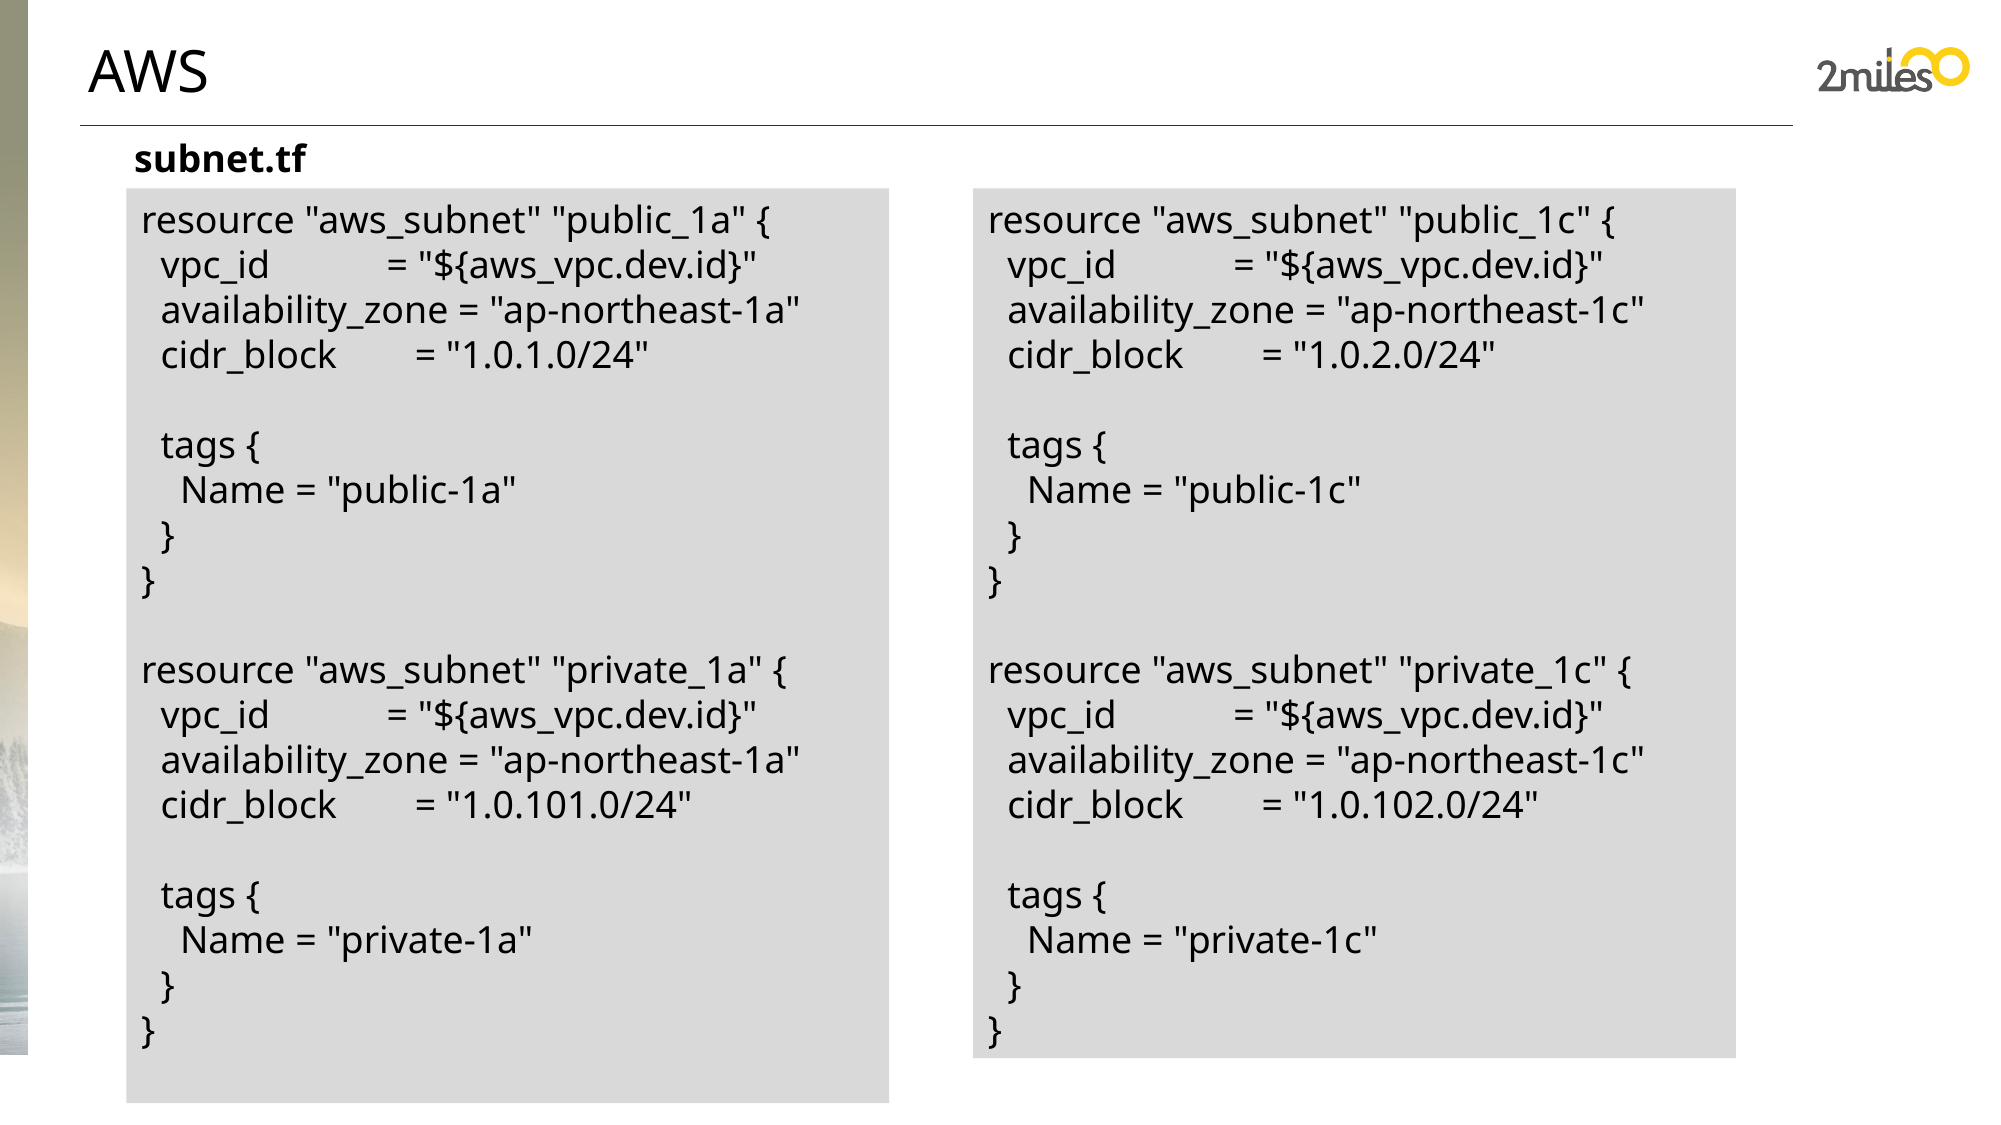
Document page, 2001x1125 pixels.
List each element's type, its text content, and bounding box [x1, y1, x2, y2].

picture [1817, 47, 1970, 92]
text_box resource "aws_subnet" "public_1c" { vpc_id = "${aws_vpc.dev.id}" availability_zone = "ap-northeast-1c" cidr_block = "1.0.2.0/24" tags { Name = "public-1c" } } resource "aws_subnet" "private_1c" { vpc_id = "${aws_vpc.dev.id}" availability_zone = "ap-northeast-1c" cidr_block = "1.0.102.0/24" tags { Name = "private-1c" } } [973, 188, 1736, 1059]
text_box subnet.tf [119, 127, 409, 188]
picture [0, 0, 28, 1055]
text_box AWS [73, 27, 225, 112]
text_box resource "aws_subnet" "public_1a" { vpc_id = "${aws_vpc.dev.id}" availability_zone = "ap-northeast-1a" cidr_block = "1.0.1.0/24" tags { Name = "public-1a" } } resource "aws_subnet" "private_1a" { vpc_id = "${aws_vpc.dev.id}" availability_zone = "ap-northeast-1a" cidr_block = "1.0.101.0/24" tags { Name = "private-1a" } } [126, 188, 890, 1104]
